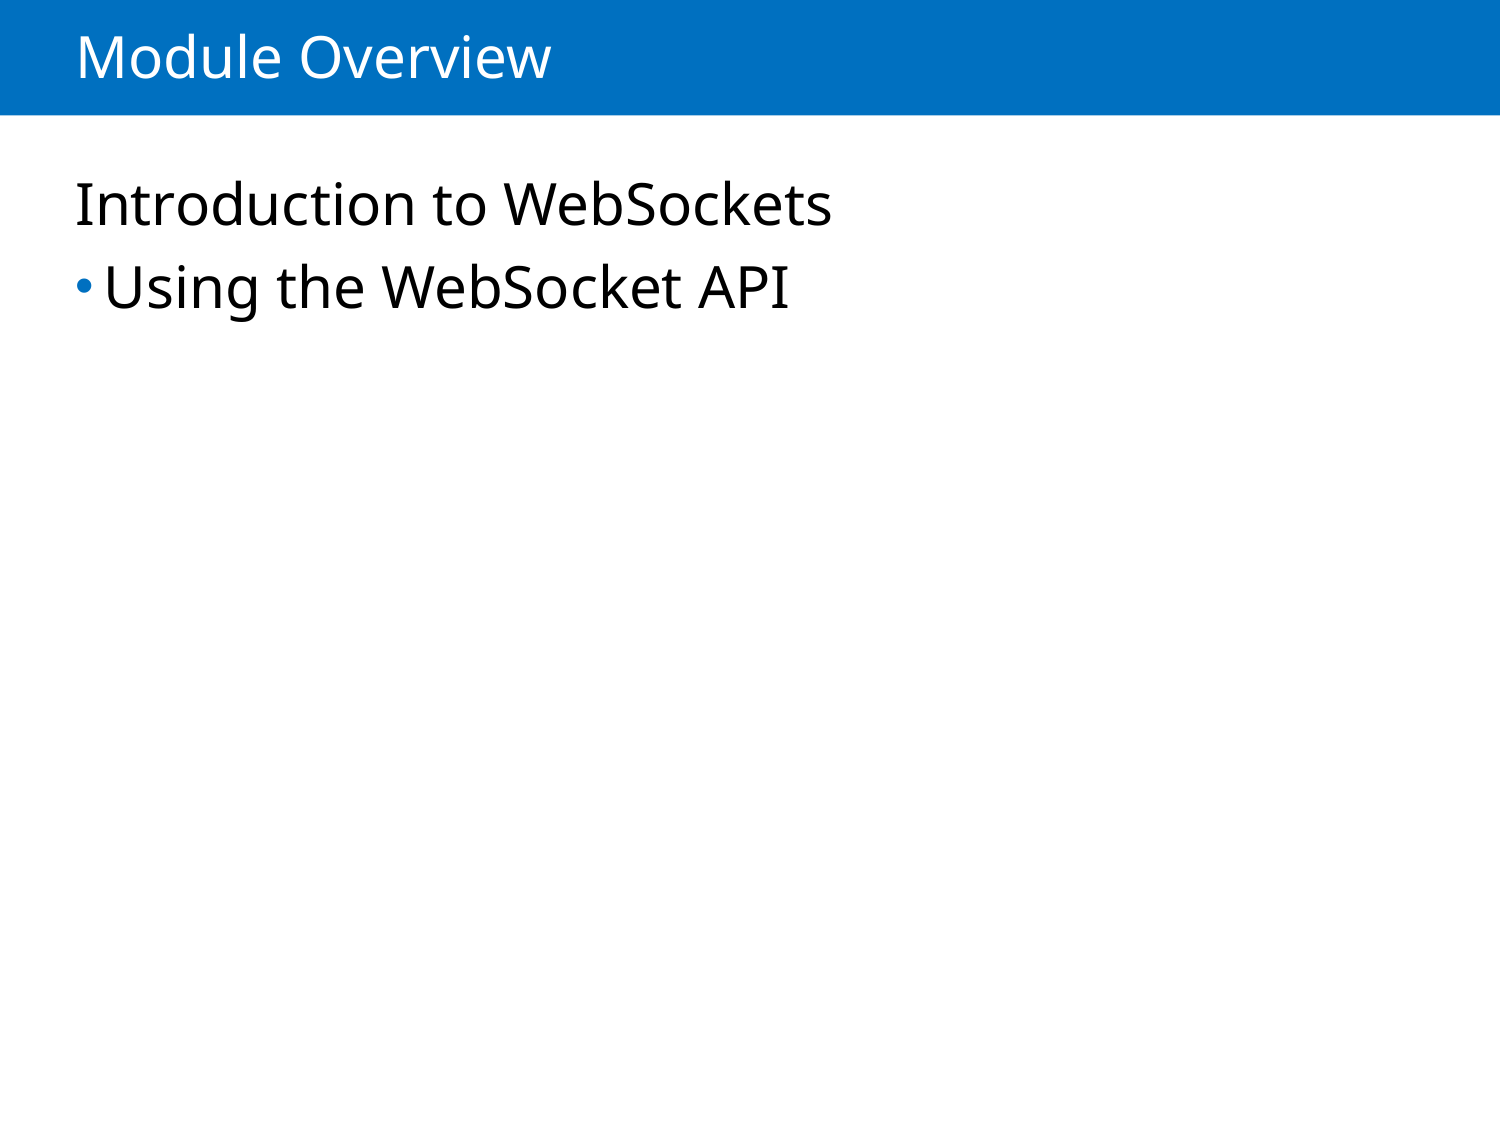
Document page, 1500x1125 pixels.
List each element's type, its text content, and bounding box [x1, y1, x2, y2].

title Module Overview [75, 0, 1351, 122]
list Introduction to WebSockets Using the WebSocket API [74, 167, 1408, 1013]
